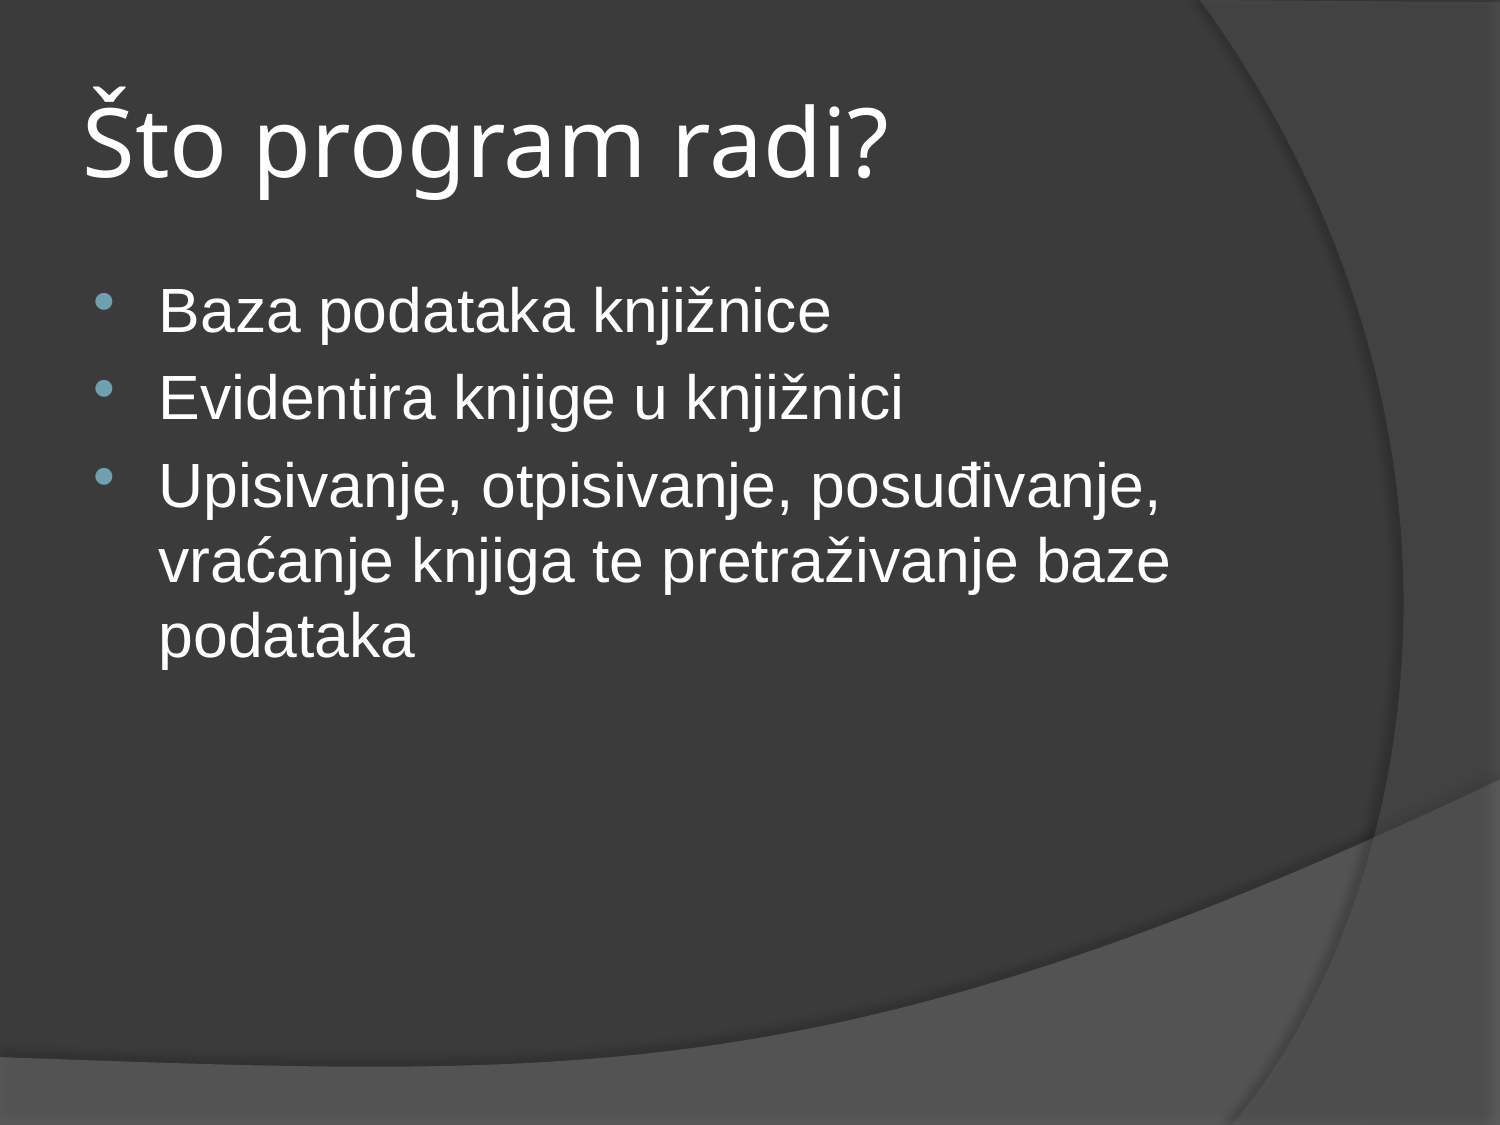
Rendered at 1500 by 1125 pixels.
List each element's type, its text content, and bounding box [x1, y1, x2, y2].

title Što program radi? [75, 45, 1300, 233]
list Baza podataka knjižnice Evidentira knjige u knjižnici Upisivanje, otpisivanje, posuđivanje, vraćanje knjiga te pretraživanje baze podataka [75, 262, 1300, 1005]
